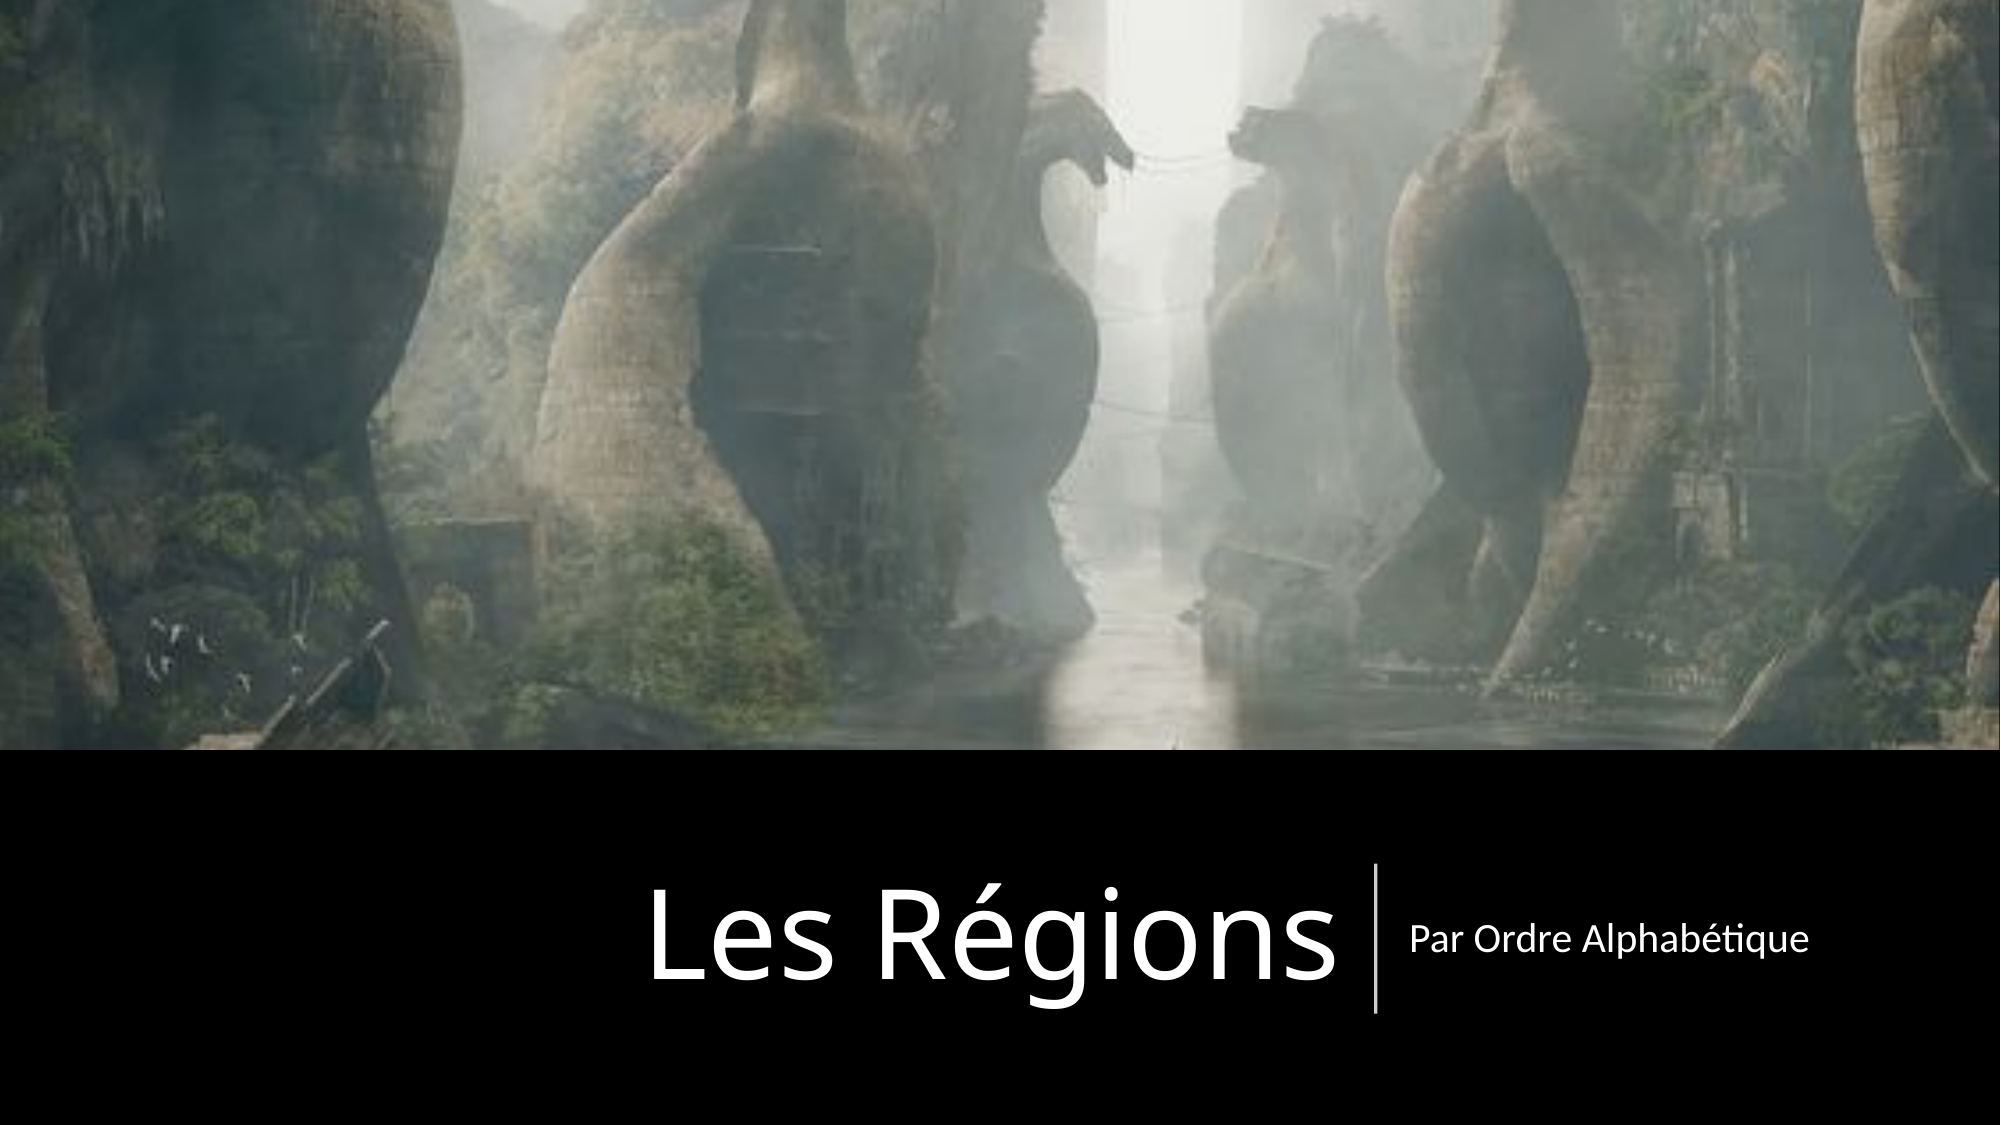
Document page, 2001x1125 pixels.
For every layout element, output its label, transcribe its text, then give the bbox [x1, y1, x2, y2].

title Les Régions [71, 835, 1357, 1043]
picture [0, 0, 2000, 750]
subtitle Par Ordre Alphabétique [1394, 835, 1883, 1043]
